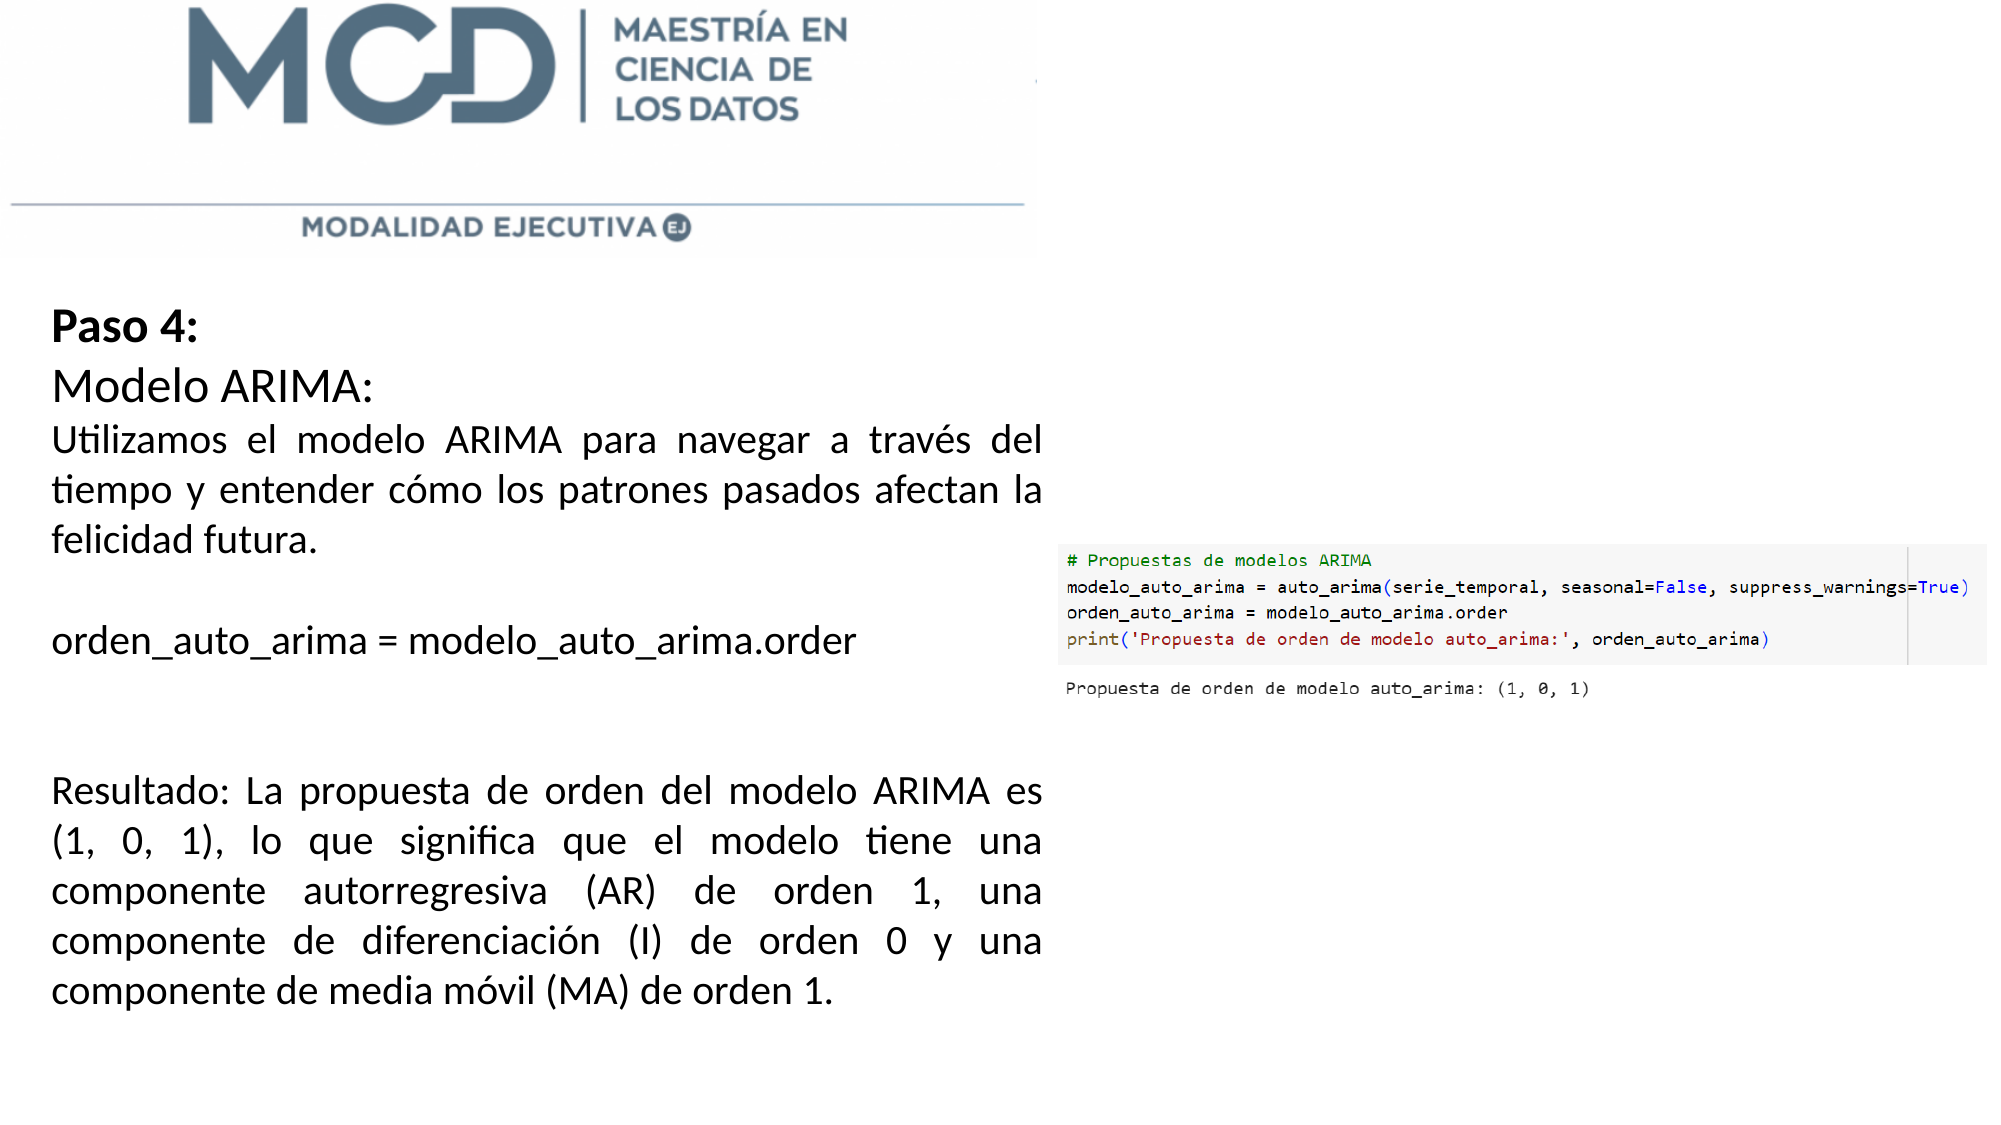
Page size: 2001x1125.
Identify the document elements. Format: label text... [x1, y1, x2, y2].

picture [0, 0, 1037, 258]
picture [1058, 544, 1987, 704]
text_box Paso 4: Modelo ARIMA: Utilizamos el modelo ARIMA para navegar a través del tiempo y entender cómo los patrones pasados afectan la felicidad futura. orden_auto_arima = modelo_auto_arima.order Resultado: La propuesta de orden del modelo ARIMA es (1, 0, 1), lo que significa que el modelo tiene una componente autorregresiva (AR) de orden 1, una componente de diferenciación (I) de orden 0 y una componente de media móvil (MA) de orden 1. [36, 284, 1059, 1020]
